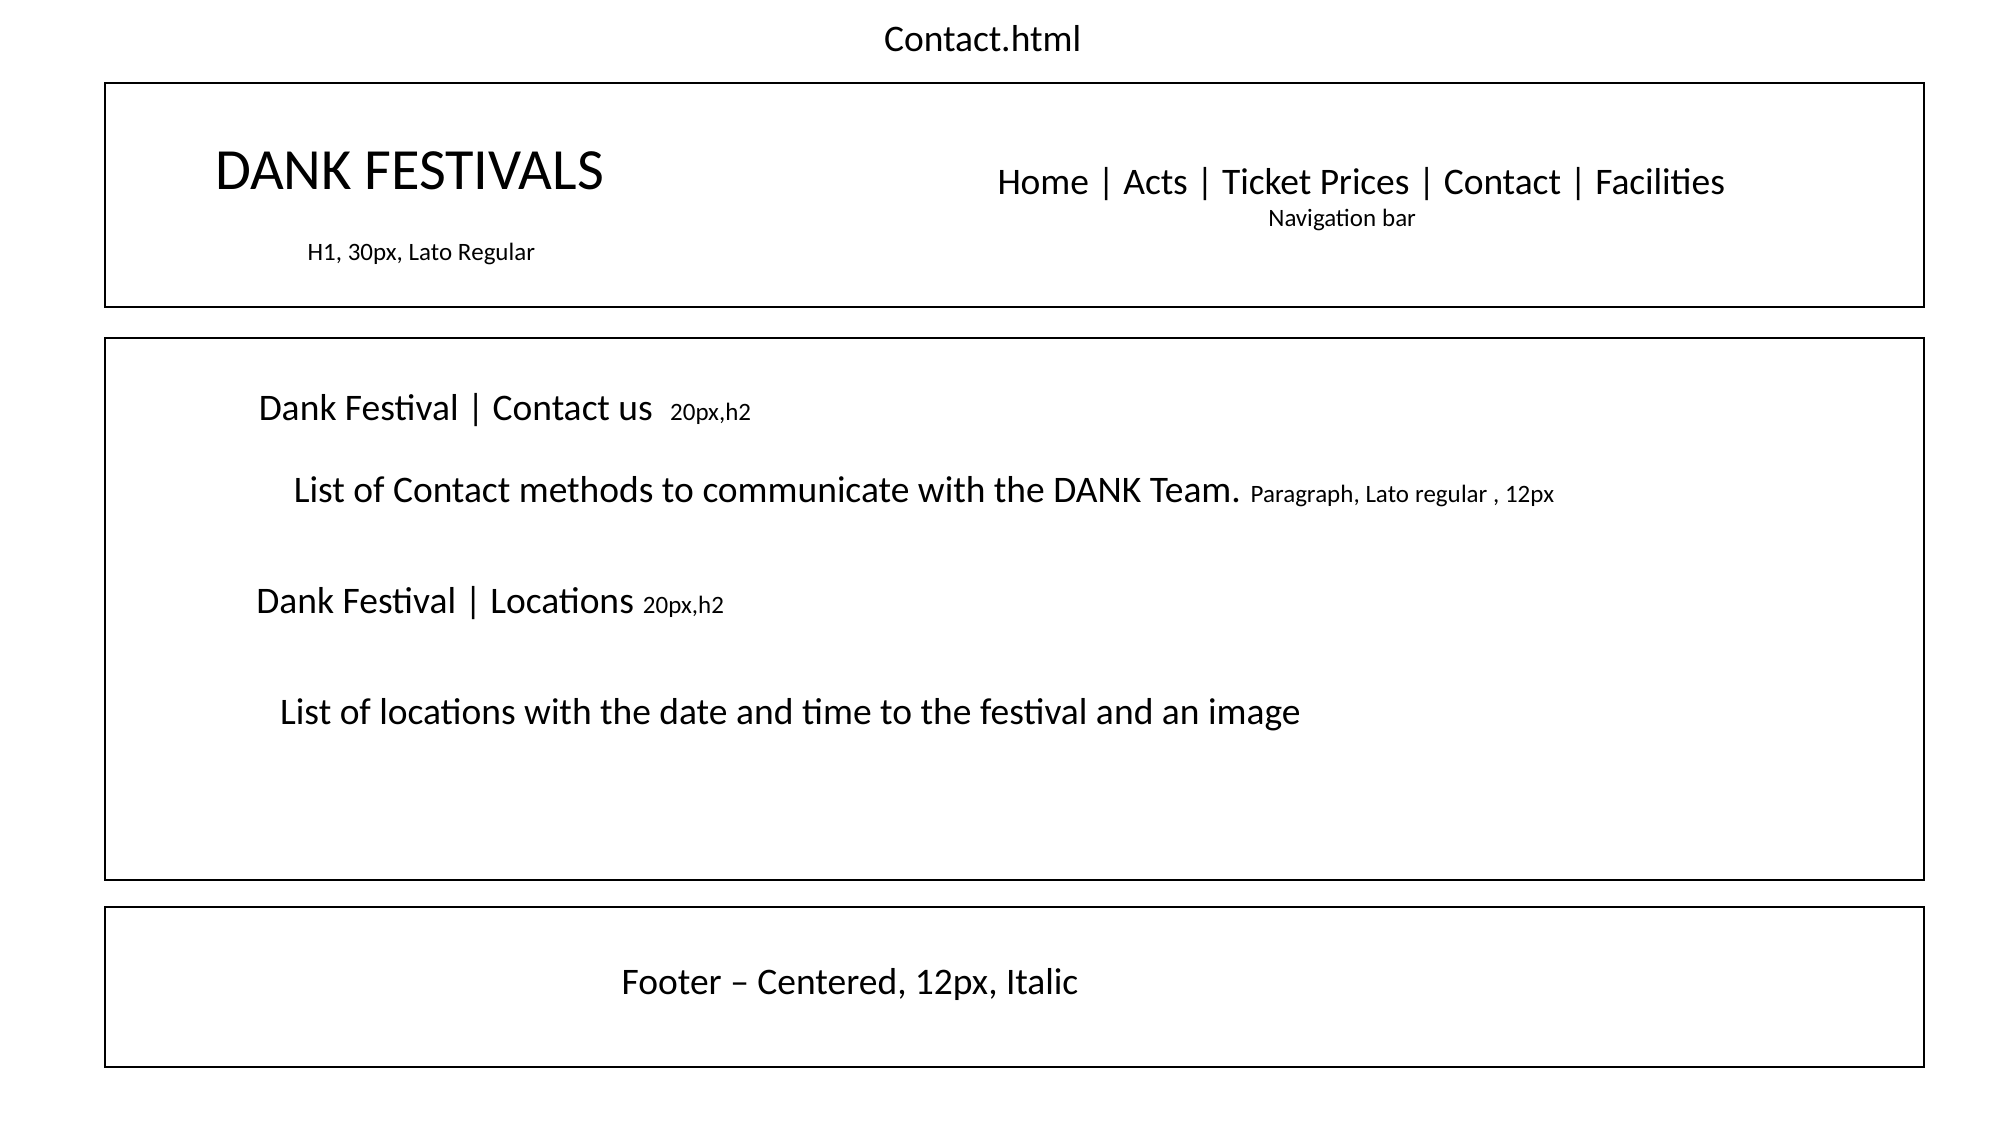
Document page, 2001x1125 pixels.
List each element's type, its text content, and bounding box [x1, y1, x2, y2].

text_box Footer – Centered, 12px, Italic [606, 949, 1318, 1010]
text_box List of locations with the date and time to the festival and an image [265, 679, 1911, 785]
text_box DANK FESTIVALS H1, 30px, Lato Regular [0, 124, 914, 279]
text_box Contact.html [639, 6, 1326, 67]
text_box Dank Festival | Contact us 20px,h2 [0, 375, 1054, 435]
text_box [104, 906, 1925, 1068]
text_box [104, 82, 1925, 308]
text_box [104, 337, 1925, 881]
text_box Home | Acts | Ticket Prices | Contact | Facilities Navigation bar [982, 149, 1769, 240]
text_box Dank Festival | Locations 20px,h2 [0, 569, 1031, 659]
text_box List of Contact methods to communicate with the DANK Team. Paragraph, Lato regular , 12px [279, 457, 1925, 563]
